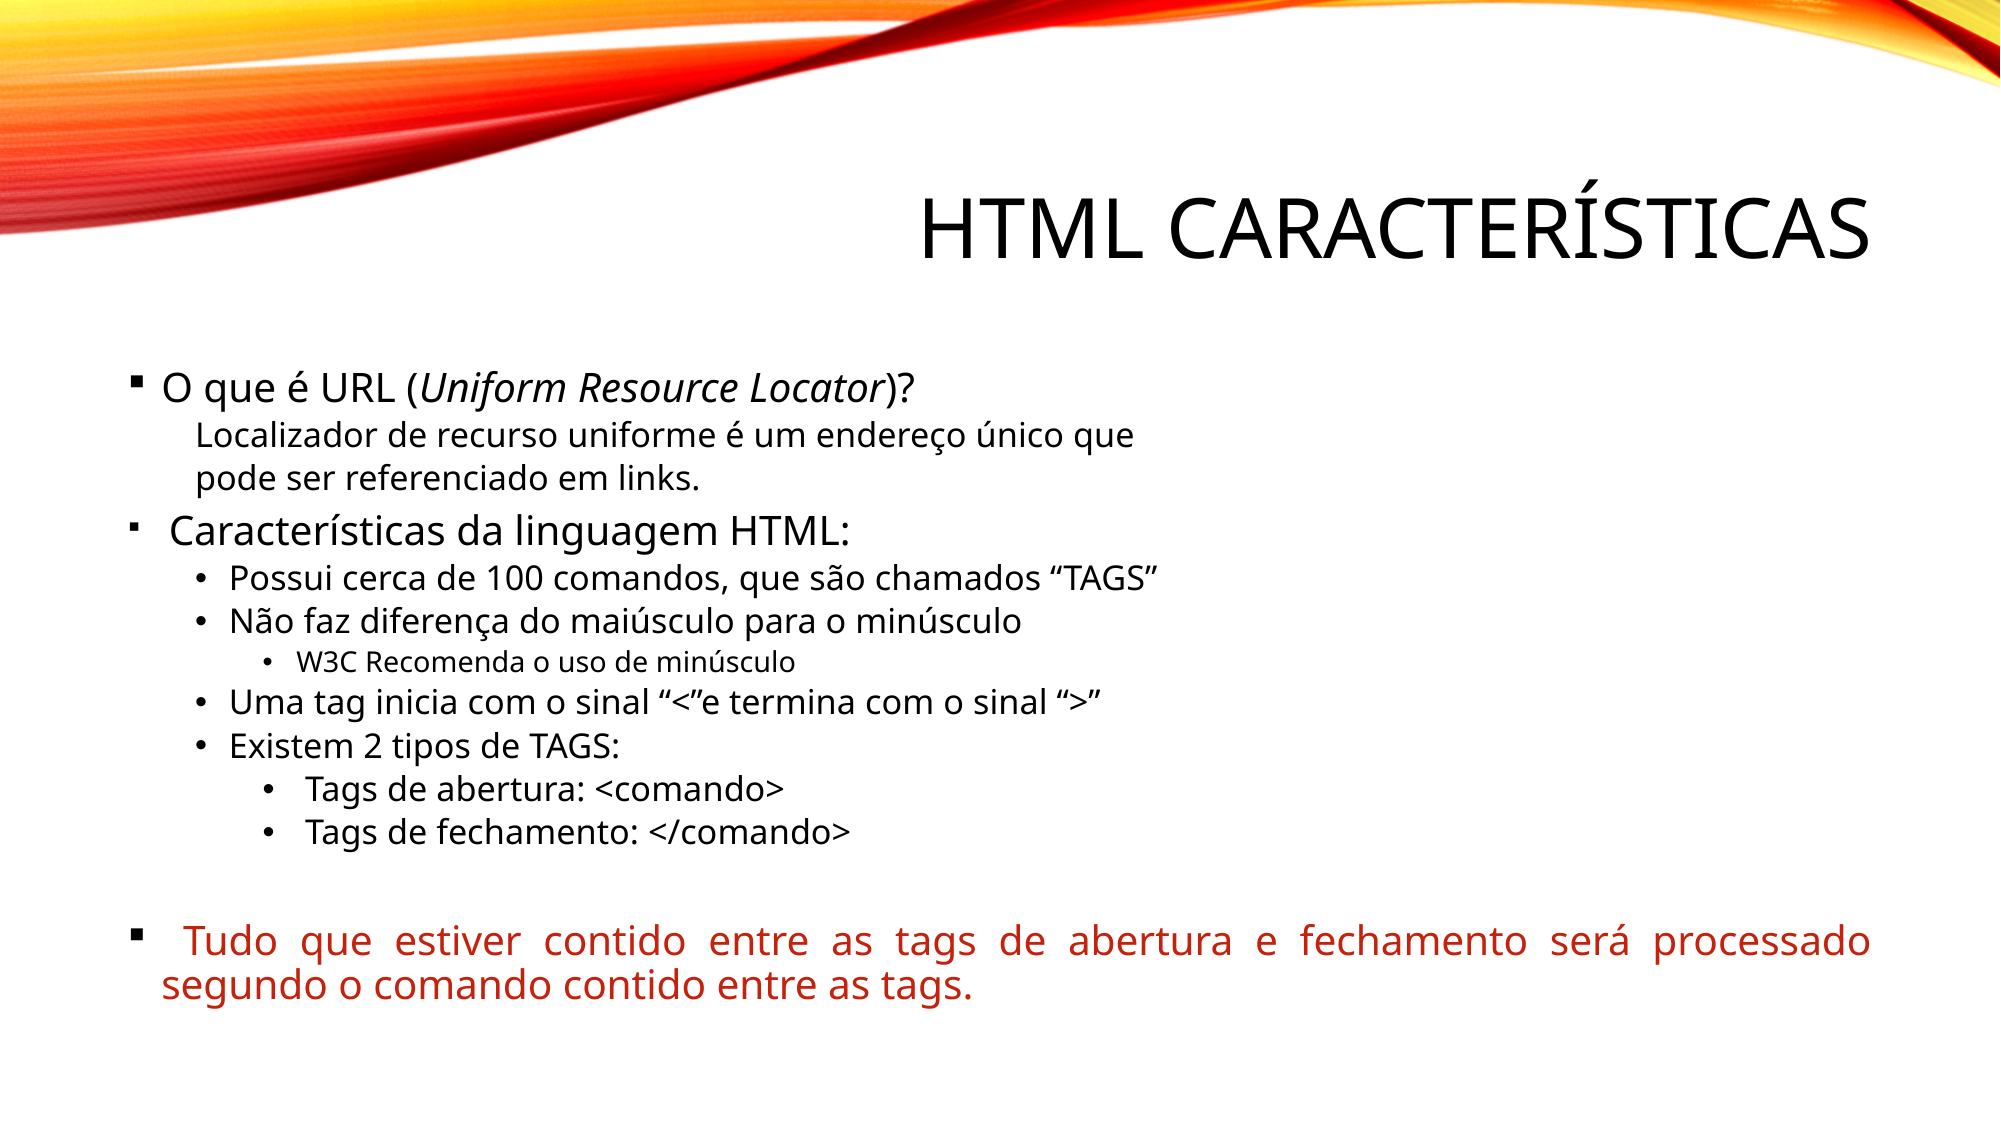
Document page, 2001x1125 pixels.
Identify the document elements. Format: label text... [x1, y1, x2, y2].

list O que é URL (Uniform Resource Locator)? Localizador de recurso uniforme é um endereço único que pode ser referenciado em links. Características da linguagem HTML: Possui cerca de 100 comandos, que são chamados “TAGS” Não faz diferença do maiúsculo para o minúsculo W3C Recomenda o uso de minúsculo Uma tag inicia com o sinal “<”e termina com o sinal “>” Existem 2 tipos de TAGS: Tags de abertura: <comando> Tags de fechamento: </comando> Tudo que estiver contido entre as tags de abertura e fechamento será processado segundo o comando contido entre as tags. [112, 360, 1888, 1021]
title HTML características [474, 125, 1888, 338]
picture [0, 0, 2000, 237]
